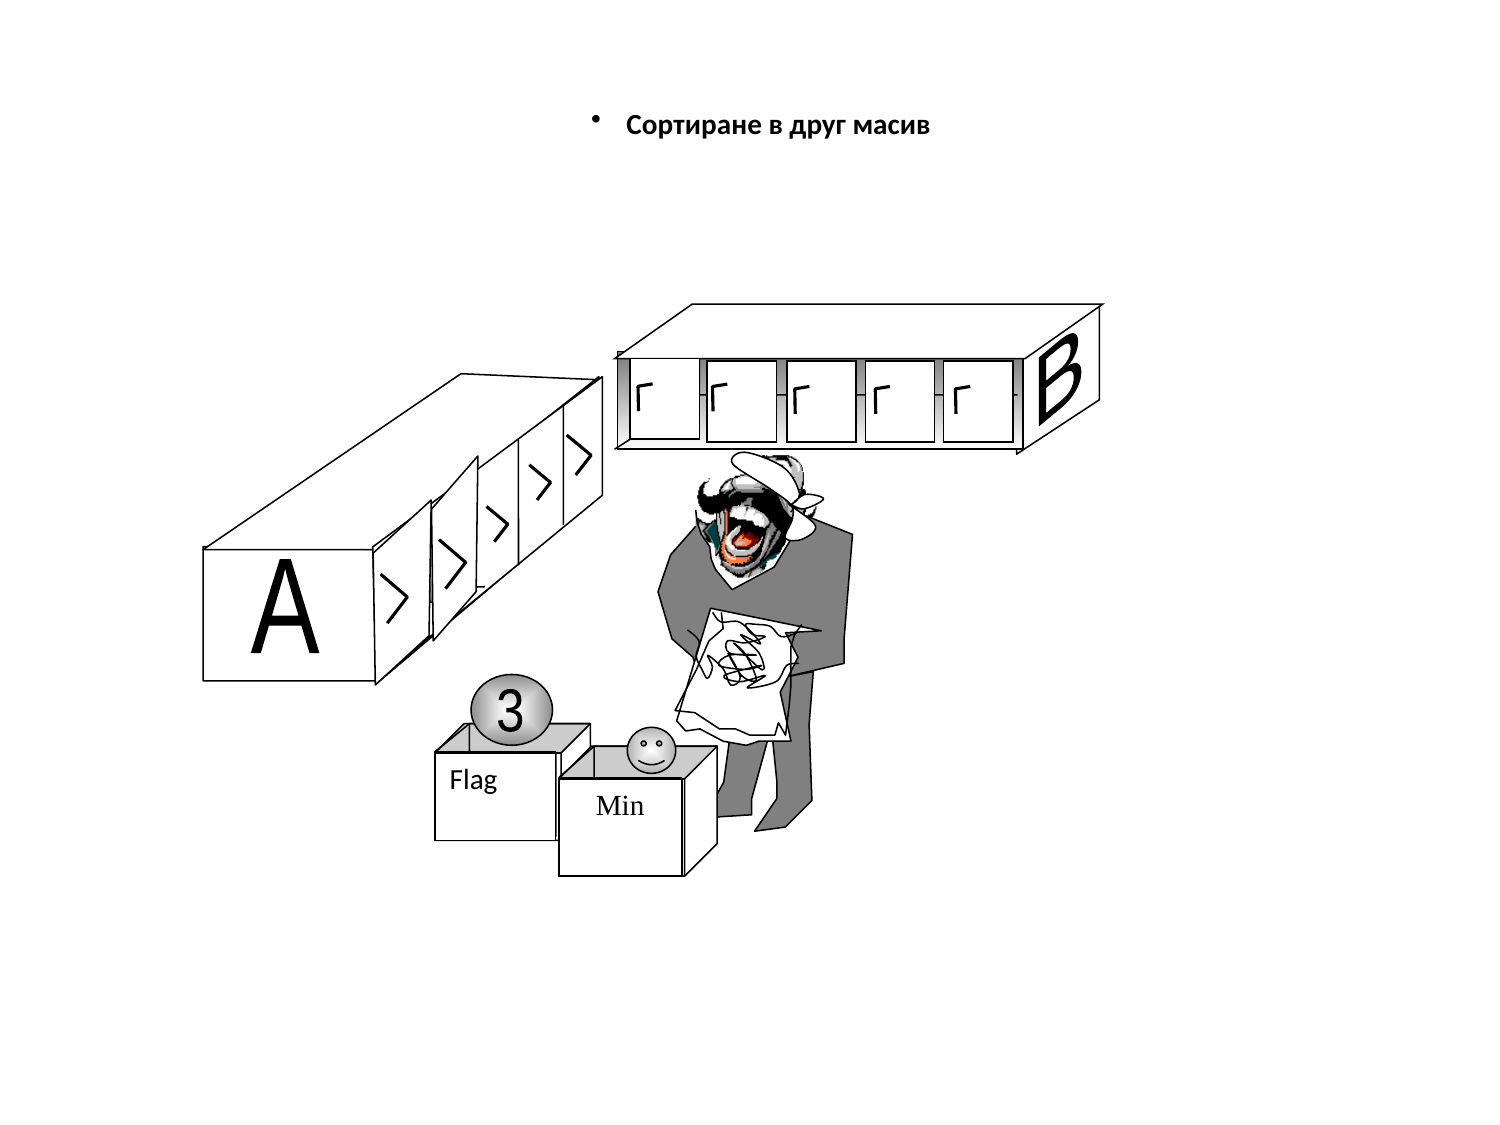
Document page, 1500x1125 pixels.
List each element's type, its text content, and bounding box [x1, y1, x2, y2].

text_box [657, 462, 853, 832]
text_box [786, 360, 857, 443]
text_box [943, 360, 1014, 443]
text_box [706, 360, 777, 443]
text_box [626, 360, 779, 448]
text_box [865, 360, 935, 443]
text_box [471, 692, 553, 722]
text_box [434, 723, 591, 841]
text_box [614, 303, 1103, 455]
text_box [629, 358, 700, 440]
text_box [628, 727, 652, 744]
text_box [558, 746, 718, 877]
text_box Сортиране в друг масив [401, 80, 946, 192]
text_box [202, 373, 603, 685]
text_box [782, 363, 1016, 448]
